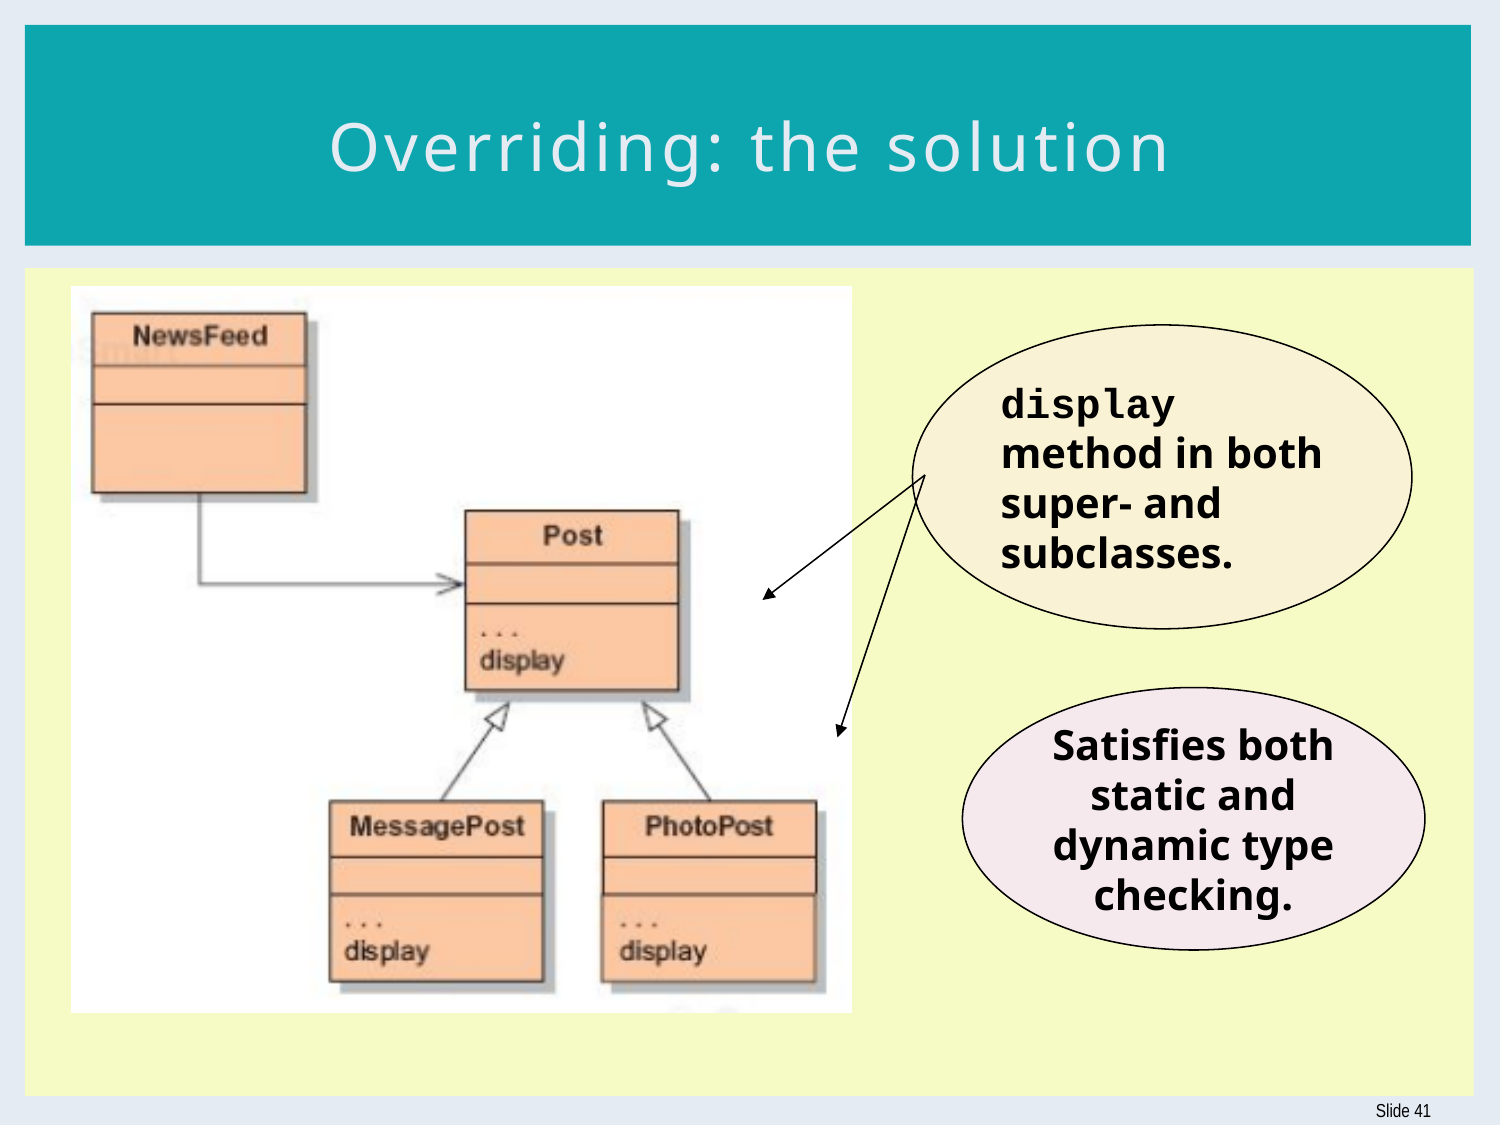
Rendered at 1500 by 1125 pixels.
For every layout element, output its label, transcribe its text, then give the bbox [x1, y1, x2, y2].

text_box display method in both super- and subclasses. [912, 324, 1412, 629]
text_box Satisfies both static and dynamic type checking. [962, 687, 1425, 951]
picture [71, 286, 853, 1014]
title Overriding: the solution [62, 58, 1438, 232]
